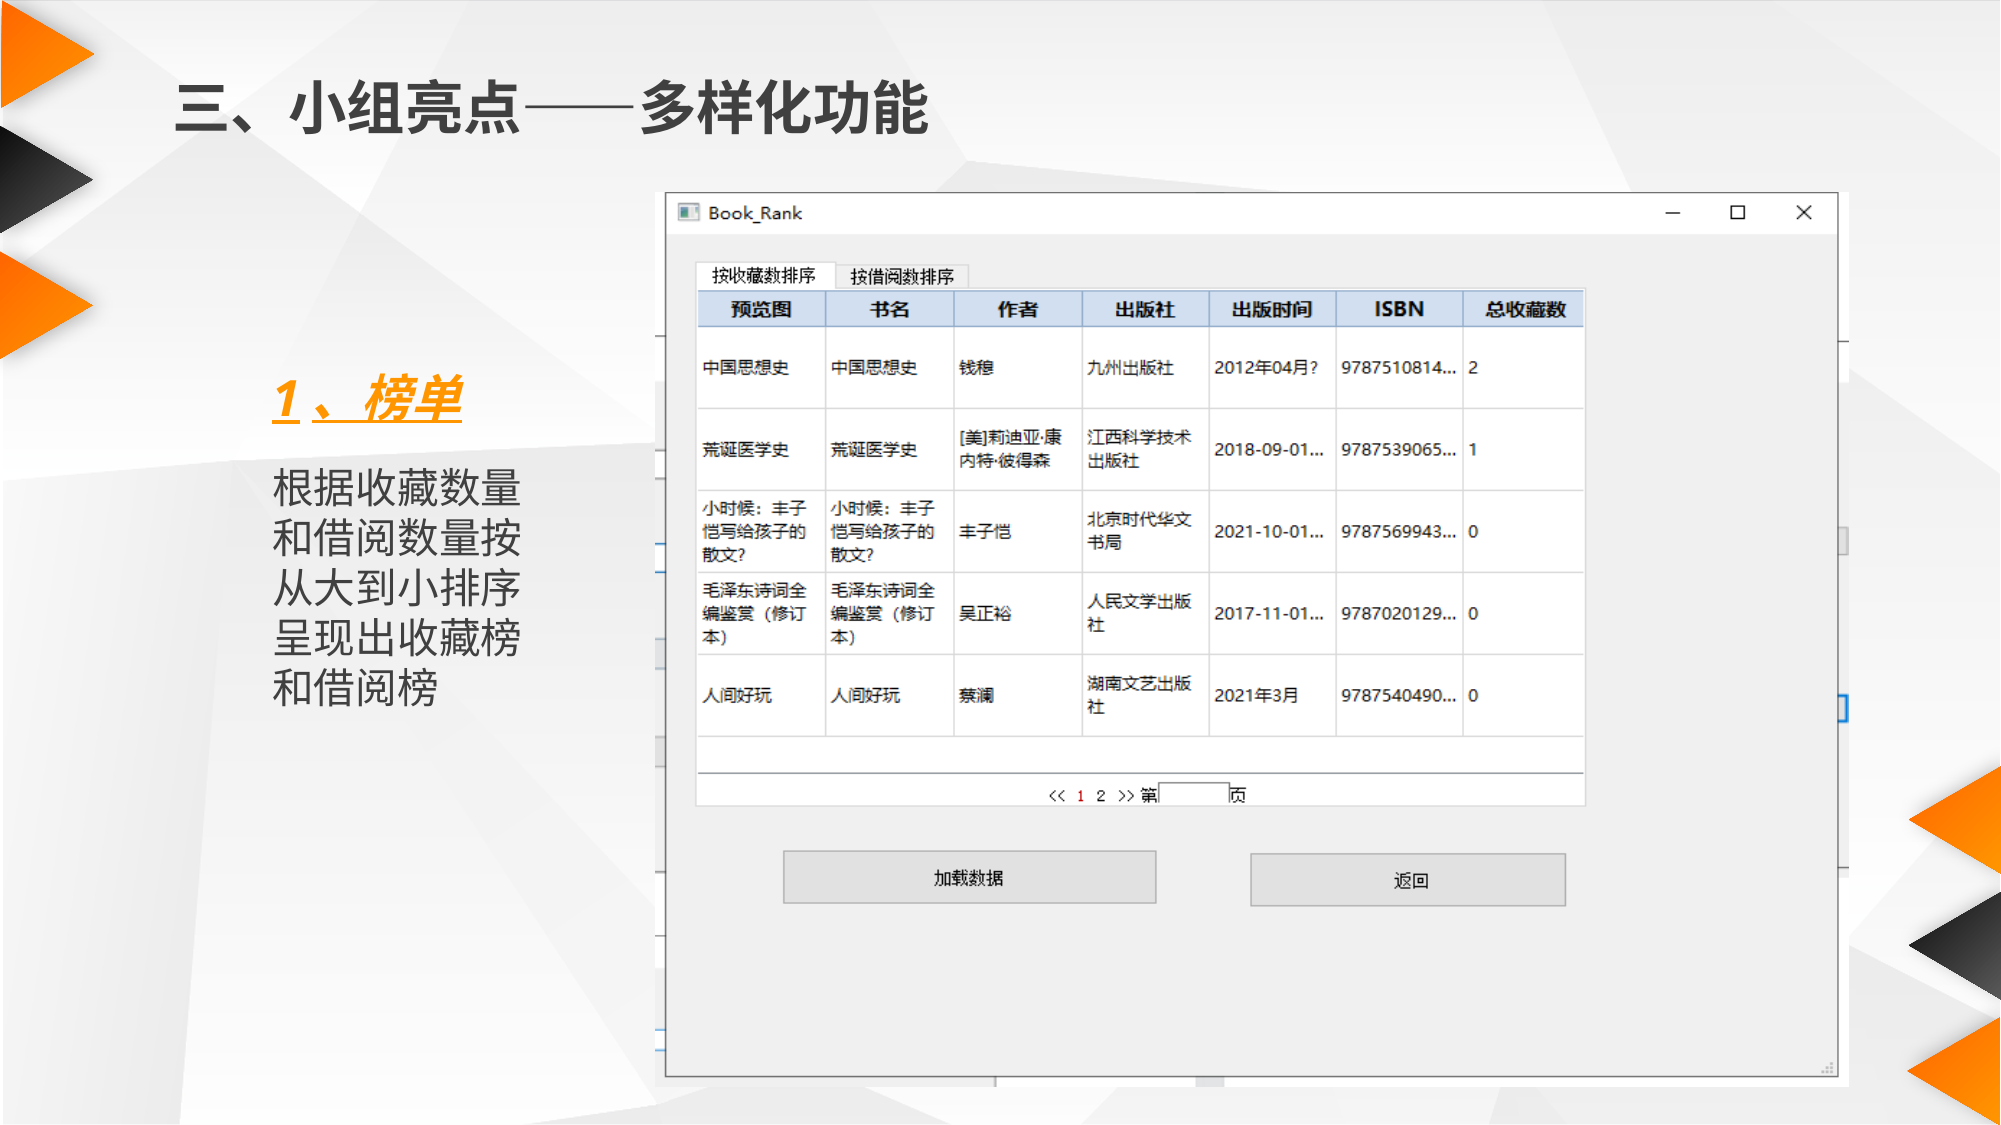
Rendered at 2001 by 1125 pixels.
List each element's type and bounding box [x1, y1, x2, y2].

text_box [1849, 898, 2000, 993]
picture [3, 0, 2000, 1125]
text_box [0, 132, 227, 227]
